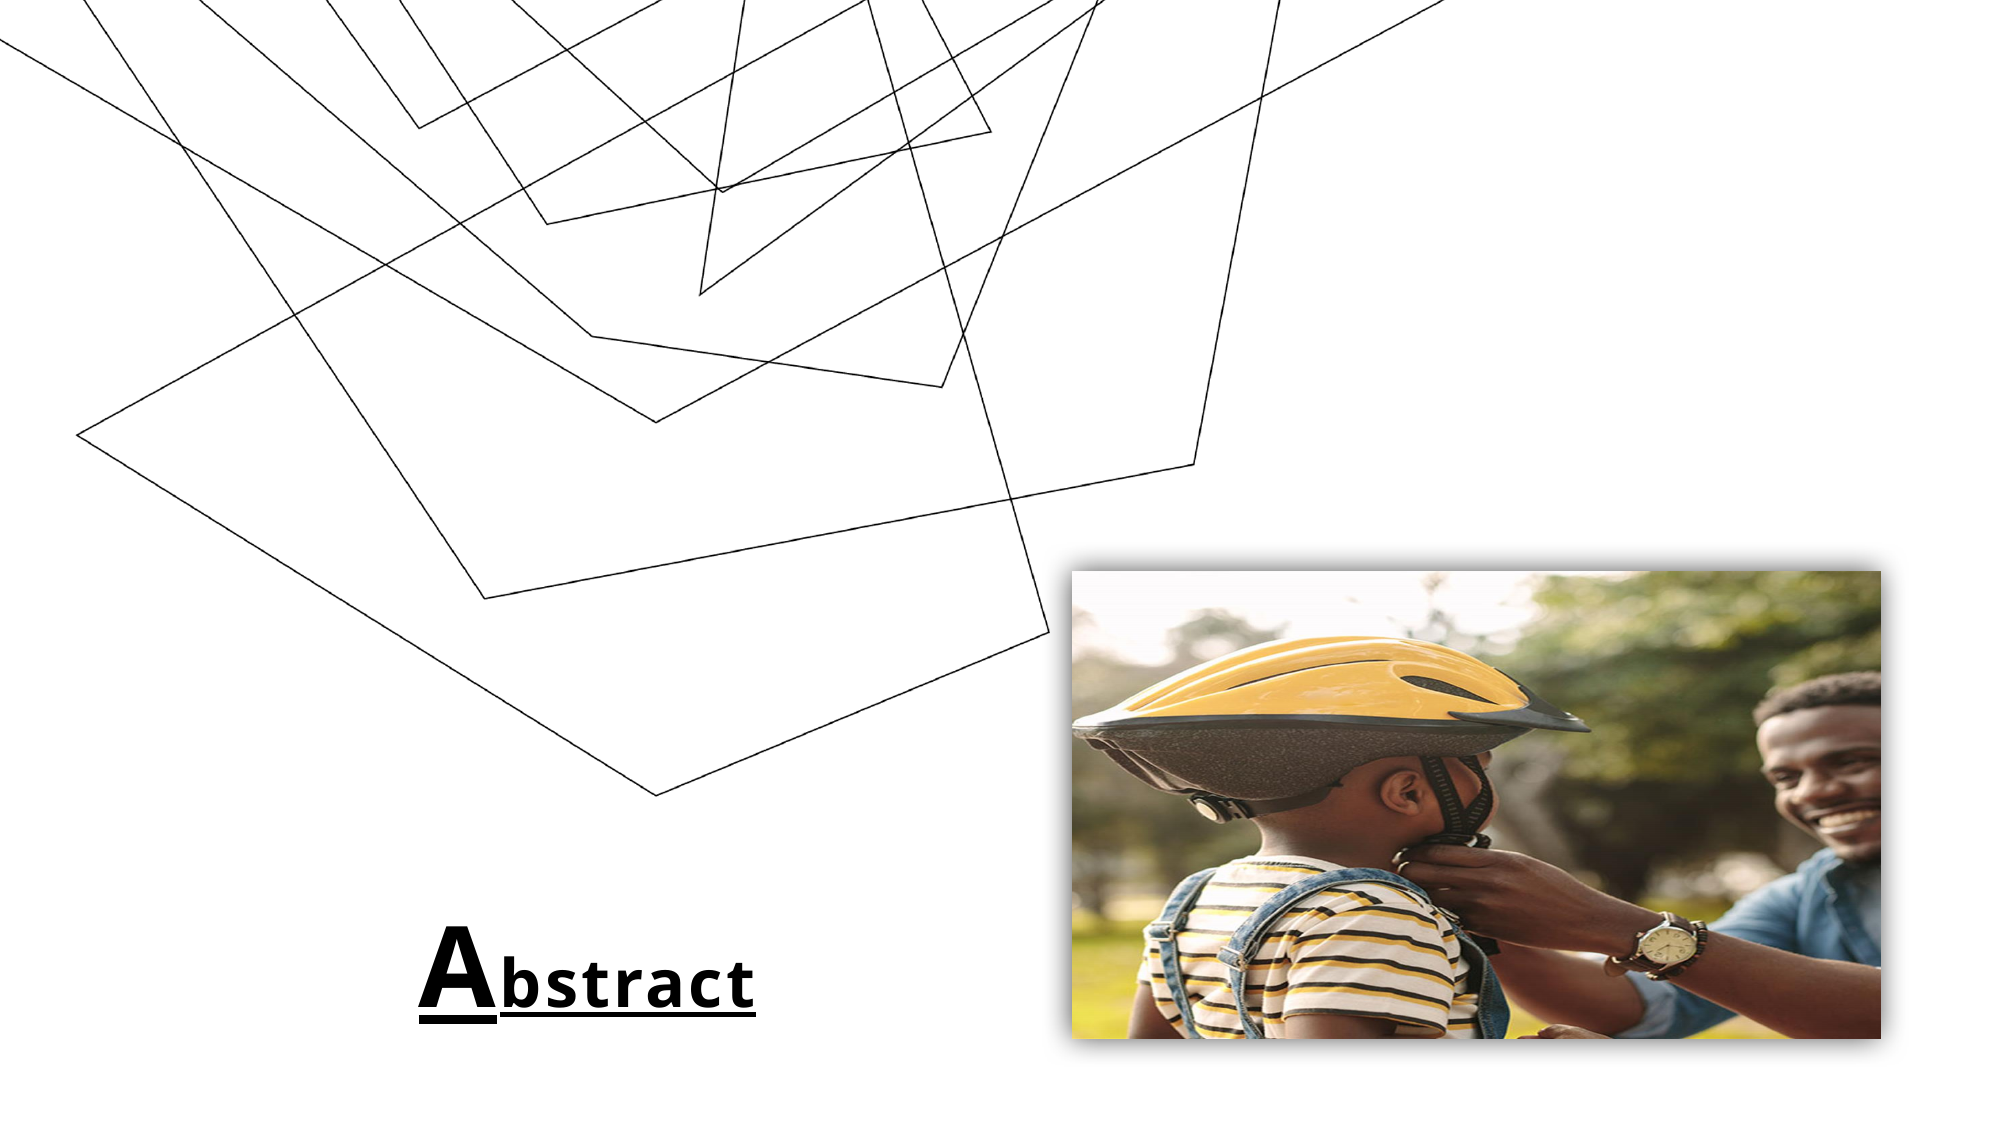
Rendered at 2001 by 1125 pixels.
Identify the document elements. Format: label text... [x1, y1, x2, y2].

title Abstract [403, 806, 976, 1039]
picture [0, 0, 1881, 1039]
